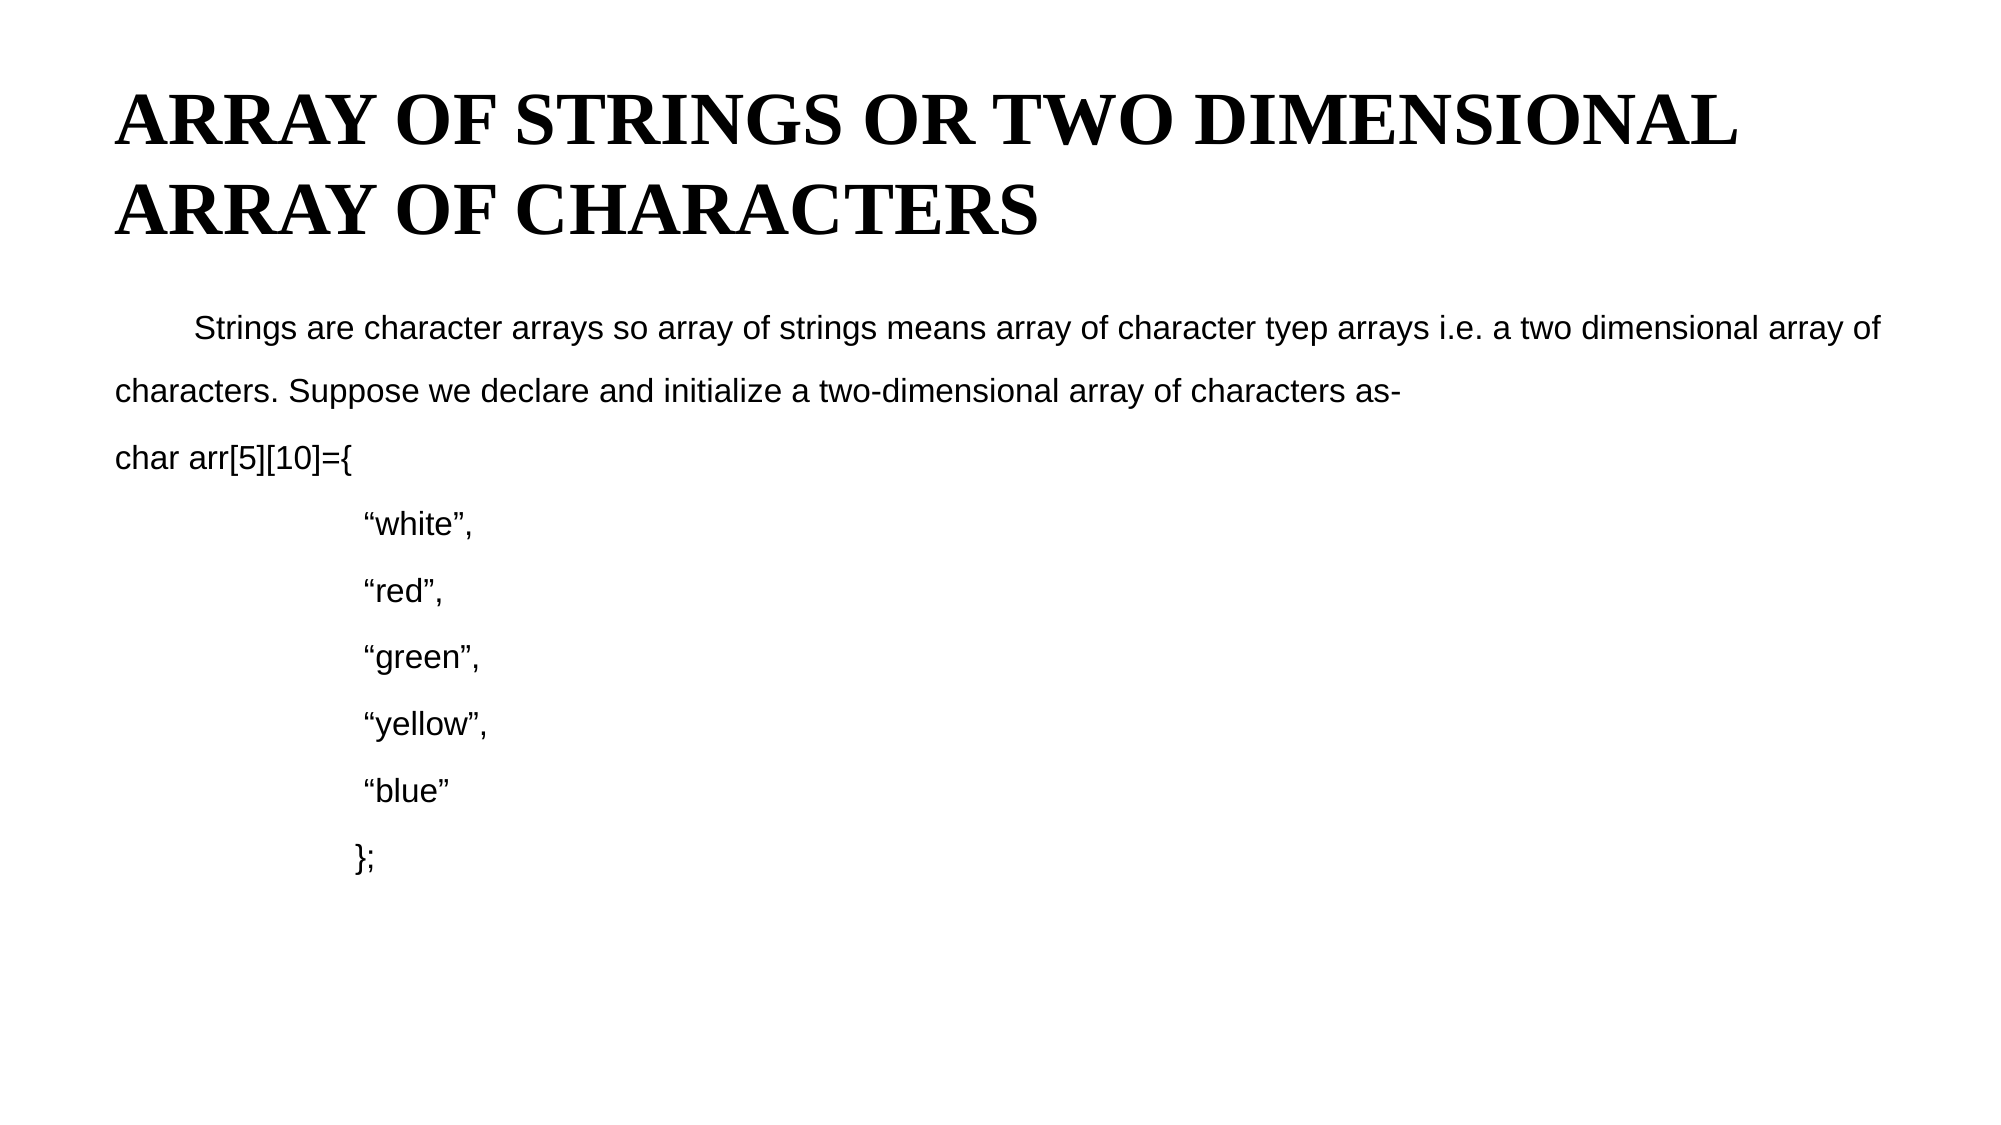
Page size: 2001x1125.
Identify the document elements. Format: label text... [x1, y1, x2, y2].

list ARRAY OF STRINGS OR TWO DIMENSIONAL ARRAY OF CHARACTERS Strings are character arrays so array of strings means array of character tyep arrays i.e. a two dimensional array of characters. Suppose we declare and initialize a two-dimensional array of characters as- char arr[5][10]={ “white”, “red”, “green”, “yellow”, “blue” }; [99, 61, 1901, 1065]
